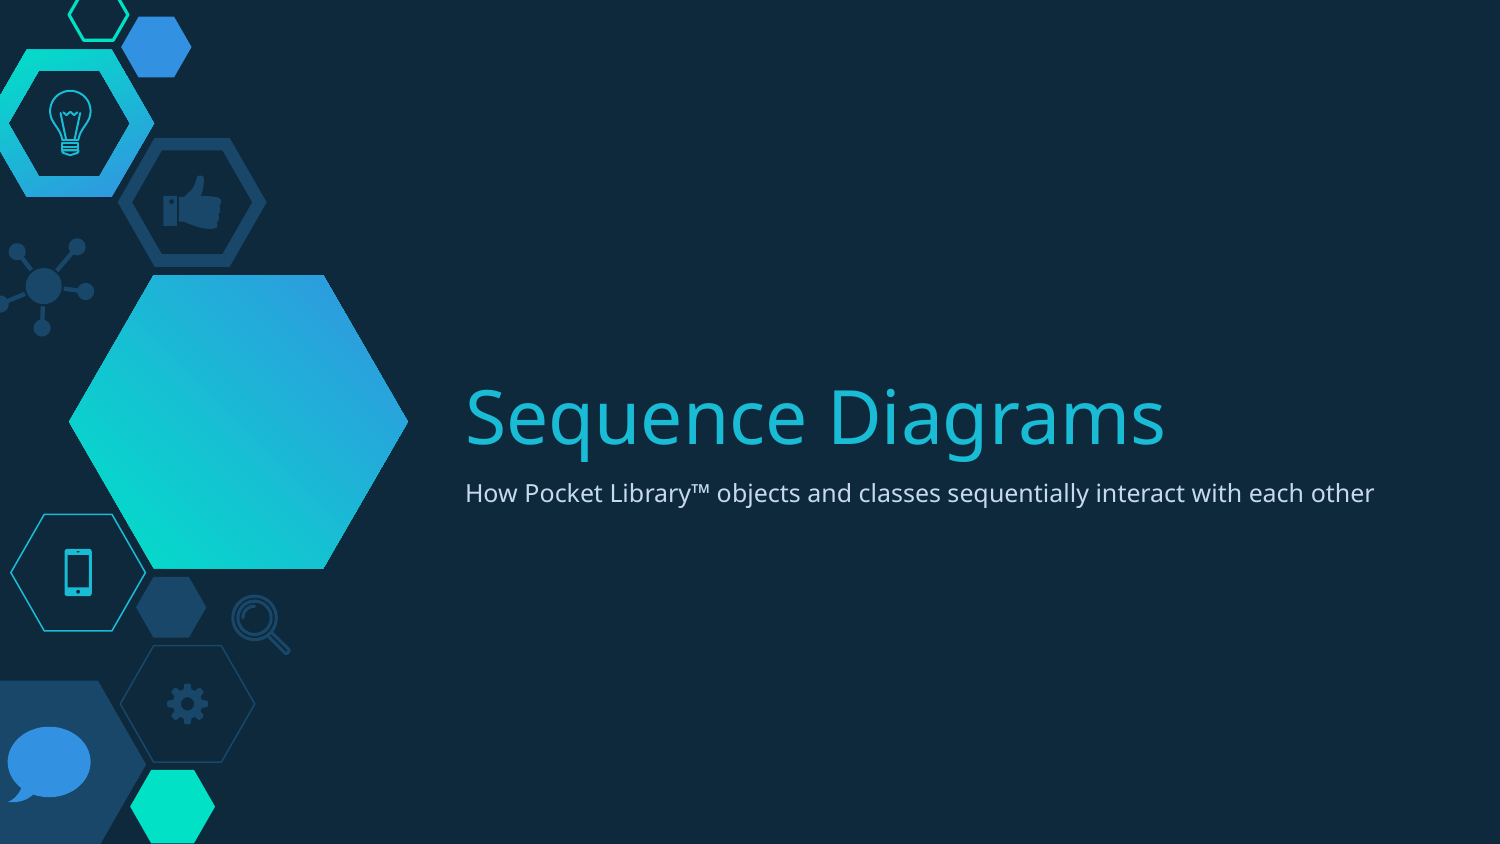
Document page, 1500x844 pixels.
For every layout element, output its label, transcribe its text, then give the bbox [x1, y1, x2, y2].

subtitle How Pocket Library™ objects and classes sequentially interact with each other [450, 462, 1474, 592]
title Sequence Diagrams [450, 284, 1375, 462]
